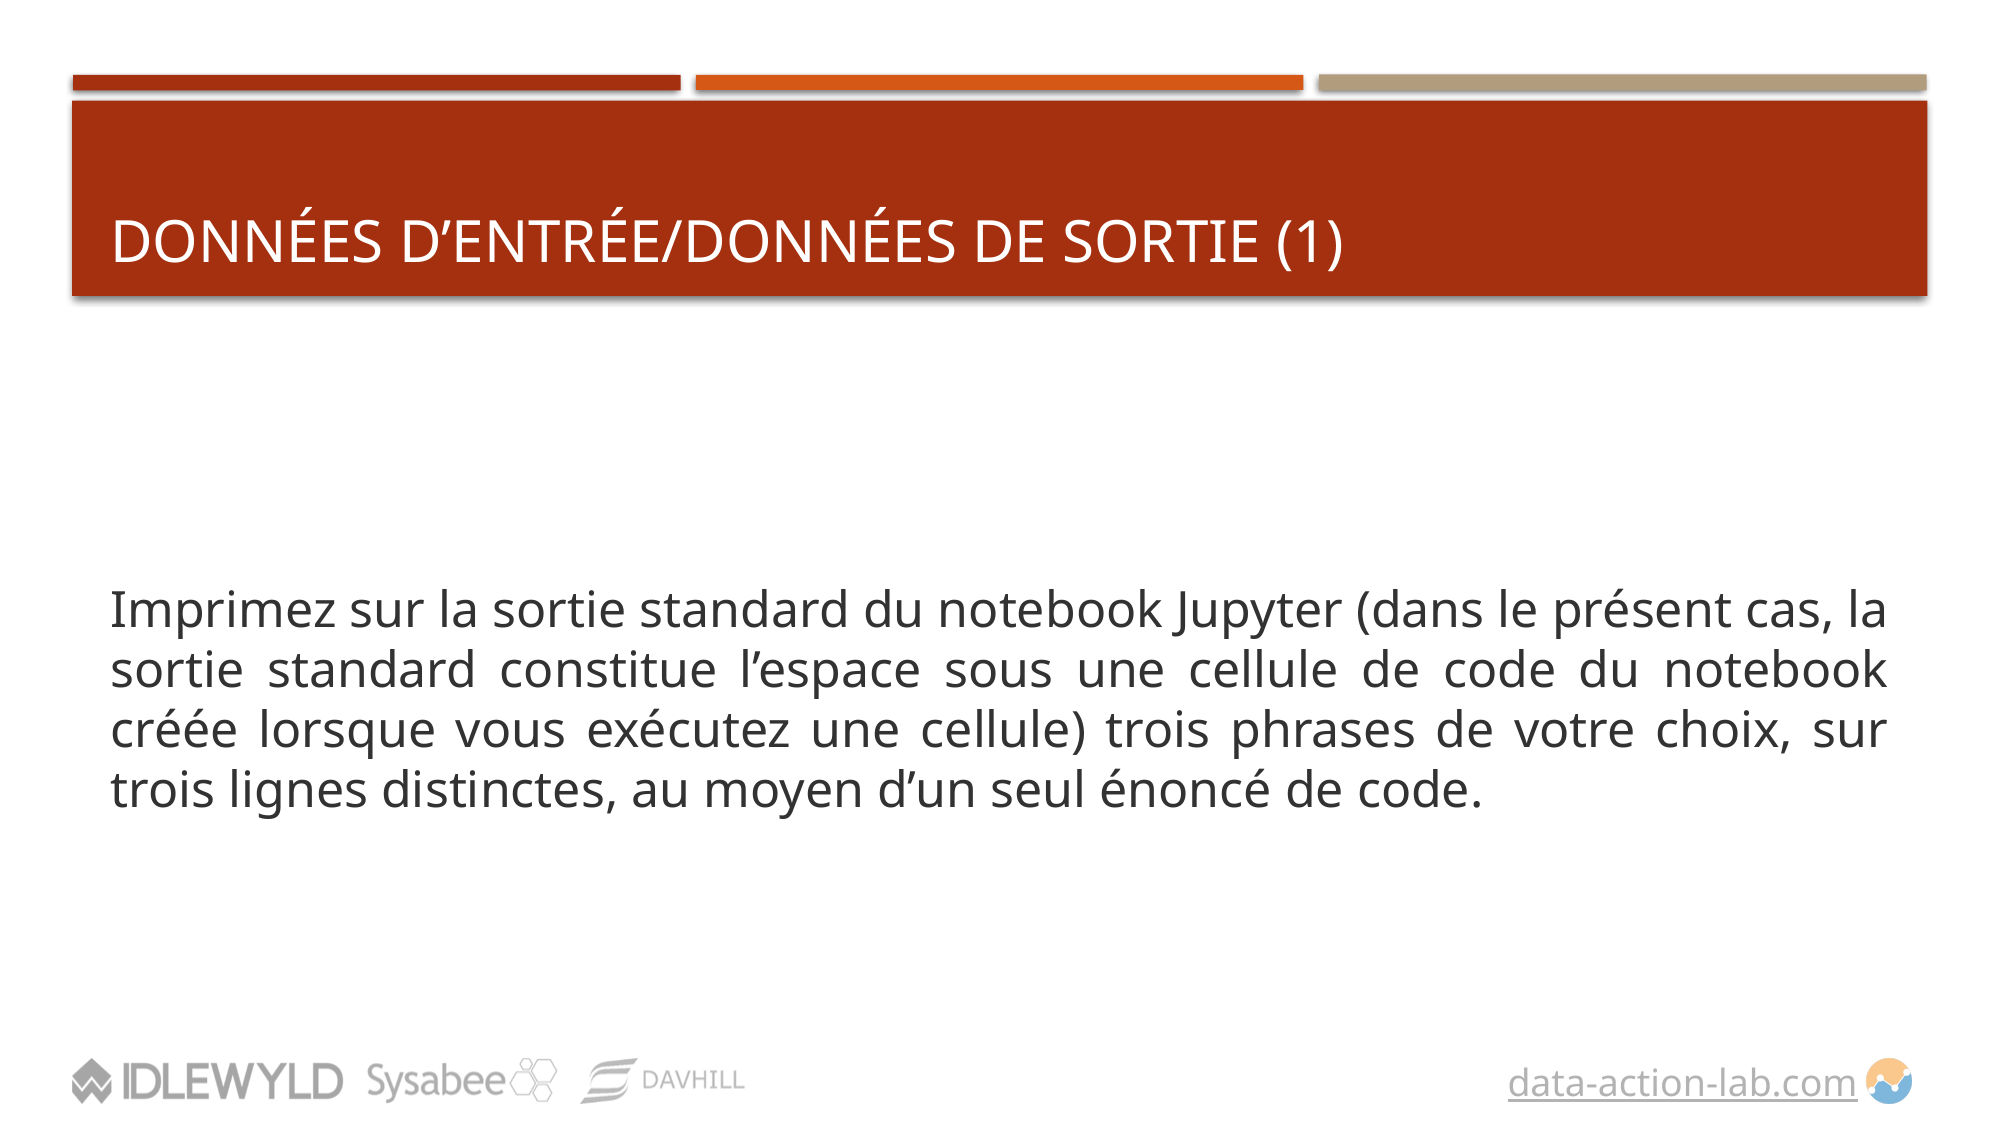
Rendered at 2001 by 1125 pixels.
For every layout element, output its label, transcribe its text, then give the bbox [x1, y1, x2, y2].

title DONNÉES D’ENTRÉE/DONNÉES DE SORTIE (1) [95, 115, 1905, 282]
list Imprimez sur la sortie standard du notebook Jupyter (dans le présent cas, la sortie standard constitue l’espace sous une cellule de code du notebook créée lorsque vous exécutez une cellule) trois phrases de votre choix, sur trois lignes distinctes, au moyen d’un seul énoncé de code. [95, 357, 1905, 1037]
picture [72, 1058, 745, 1104]
